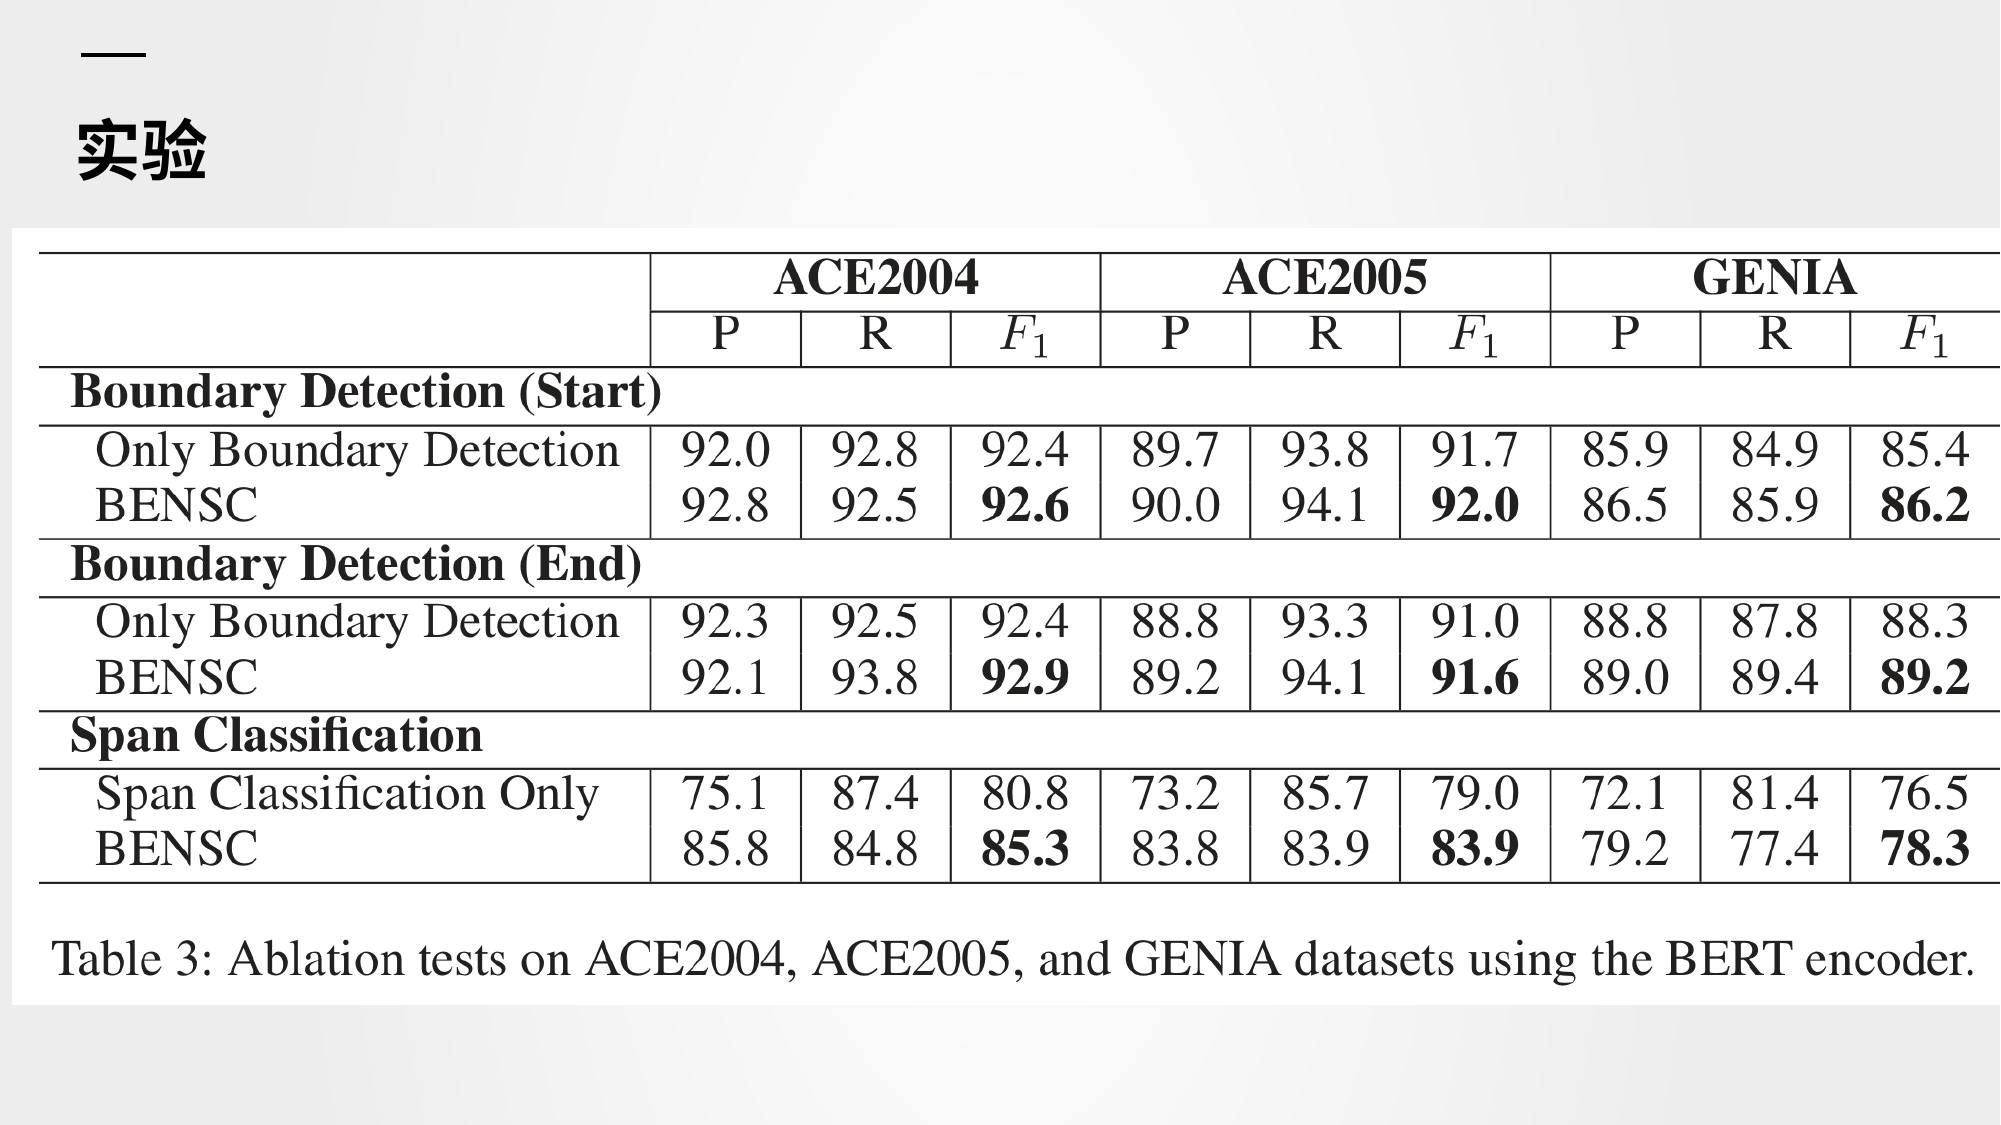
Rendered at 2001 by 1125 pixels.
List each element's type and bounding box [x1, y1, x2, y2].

picture [0, 0, 2000, 1125]
text_box [60, 54, 698, 190]
